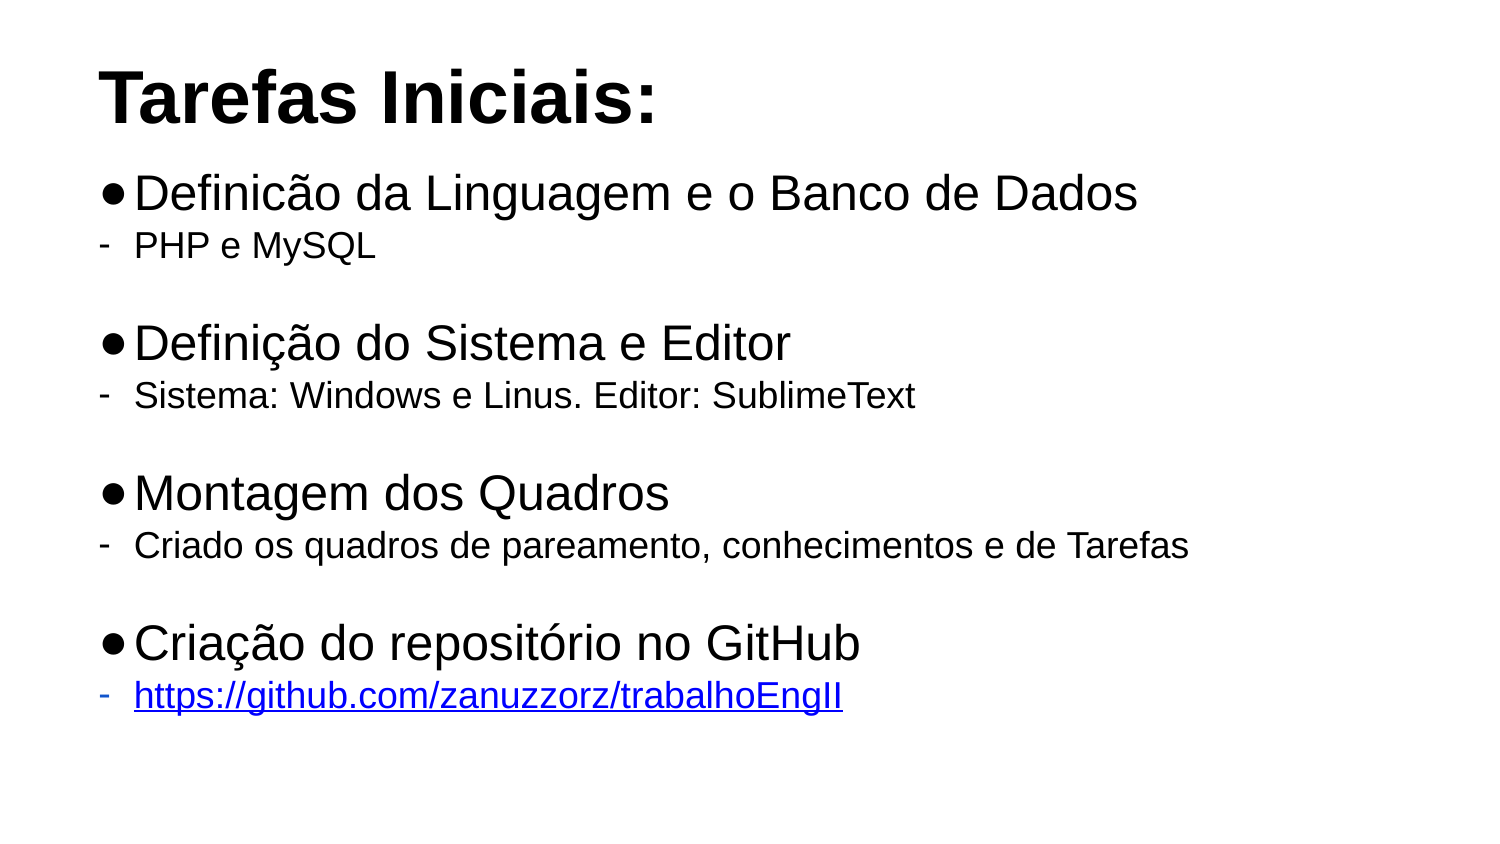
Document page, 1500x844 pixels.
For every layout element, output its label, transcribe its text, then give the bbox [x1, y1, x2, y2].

text_box Definicão da Linguagem e o Banco de Dados PHP e MySQL Definição do Sistema e Editor Sistema: Windows e Linus. Editor: SublimeText Montagem dos Quadros Criado os quadros de pareamento, conhecimentos e de Tarefas Criação do repositório no GitHub https://github.com/zanuzzorz/trabalhoEngII [83, 145, 1449, 837]
text_box Tarefas Iniciais: [83, 13, 1434, 145]
